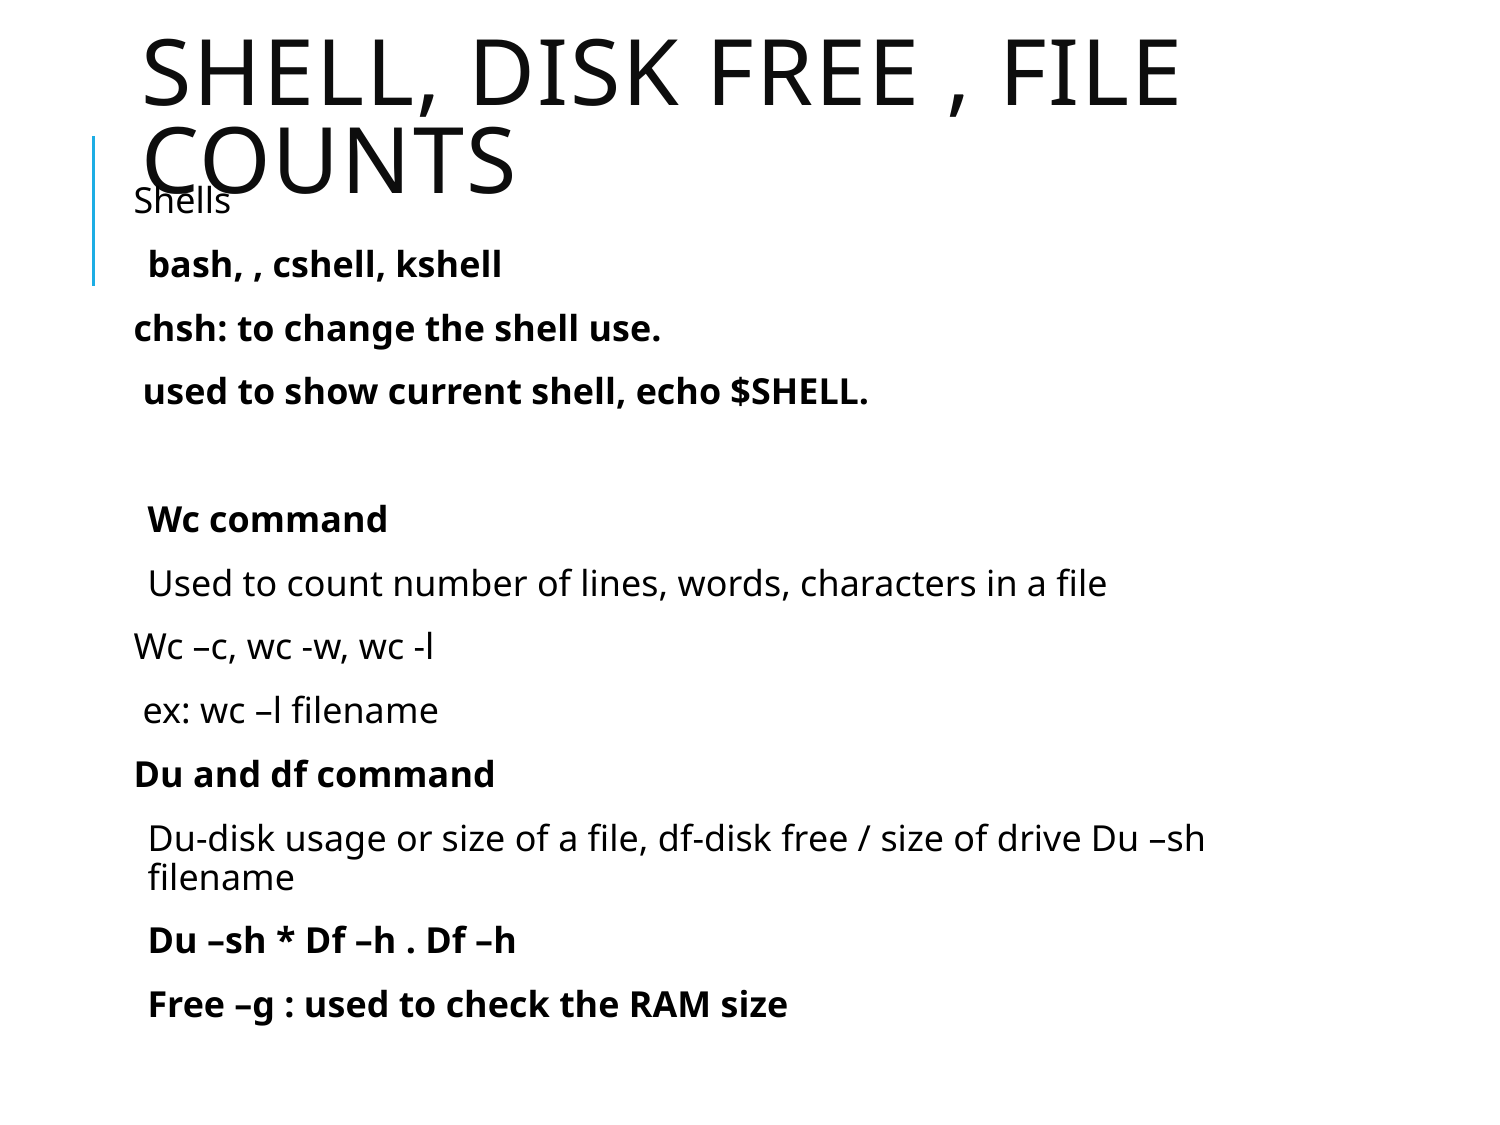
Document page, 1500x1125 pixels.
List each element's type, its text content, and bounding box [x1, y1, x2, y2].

list Shells bash, , cshell, kshell chsh: to change the shell use. used to show current shell, echo $SHELL. Wc command Used to count number of lines, words, characters in a file Wc –c, wc -w, wc -l ex: wc –l filename Du and df command Du-disk usage or size of a file, df-disk free / size of drive Du –sh filename Du –sh * Df –h . Df –h Free –g : used to check the RAM size [126, 174, 1322, 1035]
title Shell, disk free , file counts [126, 0, 1322, 174]
